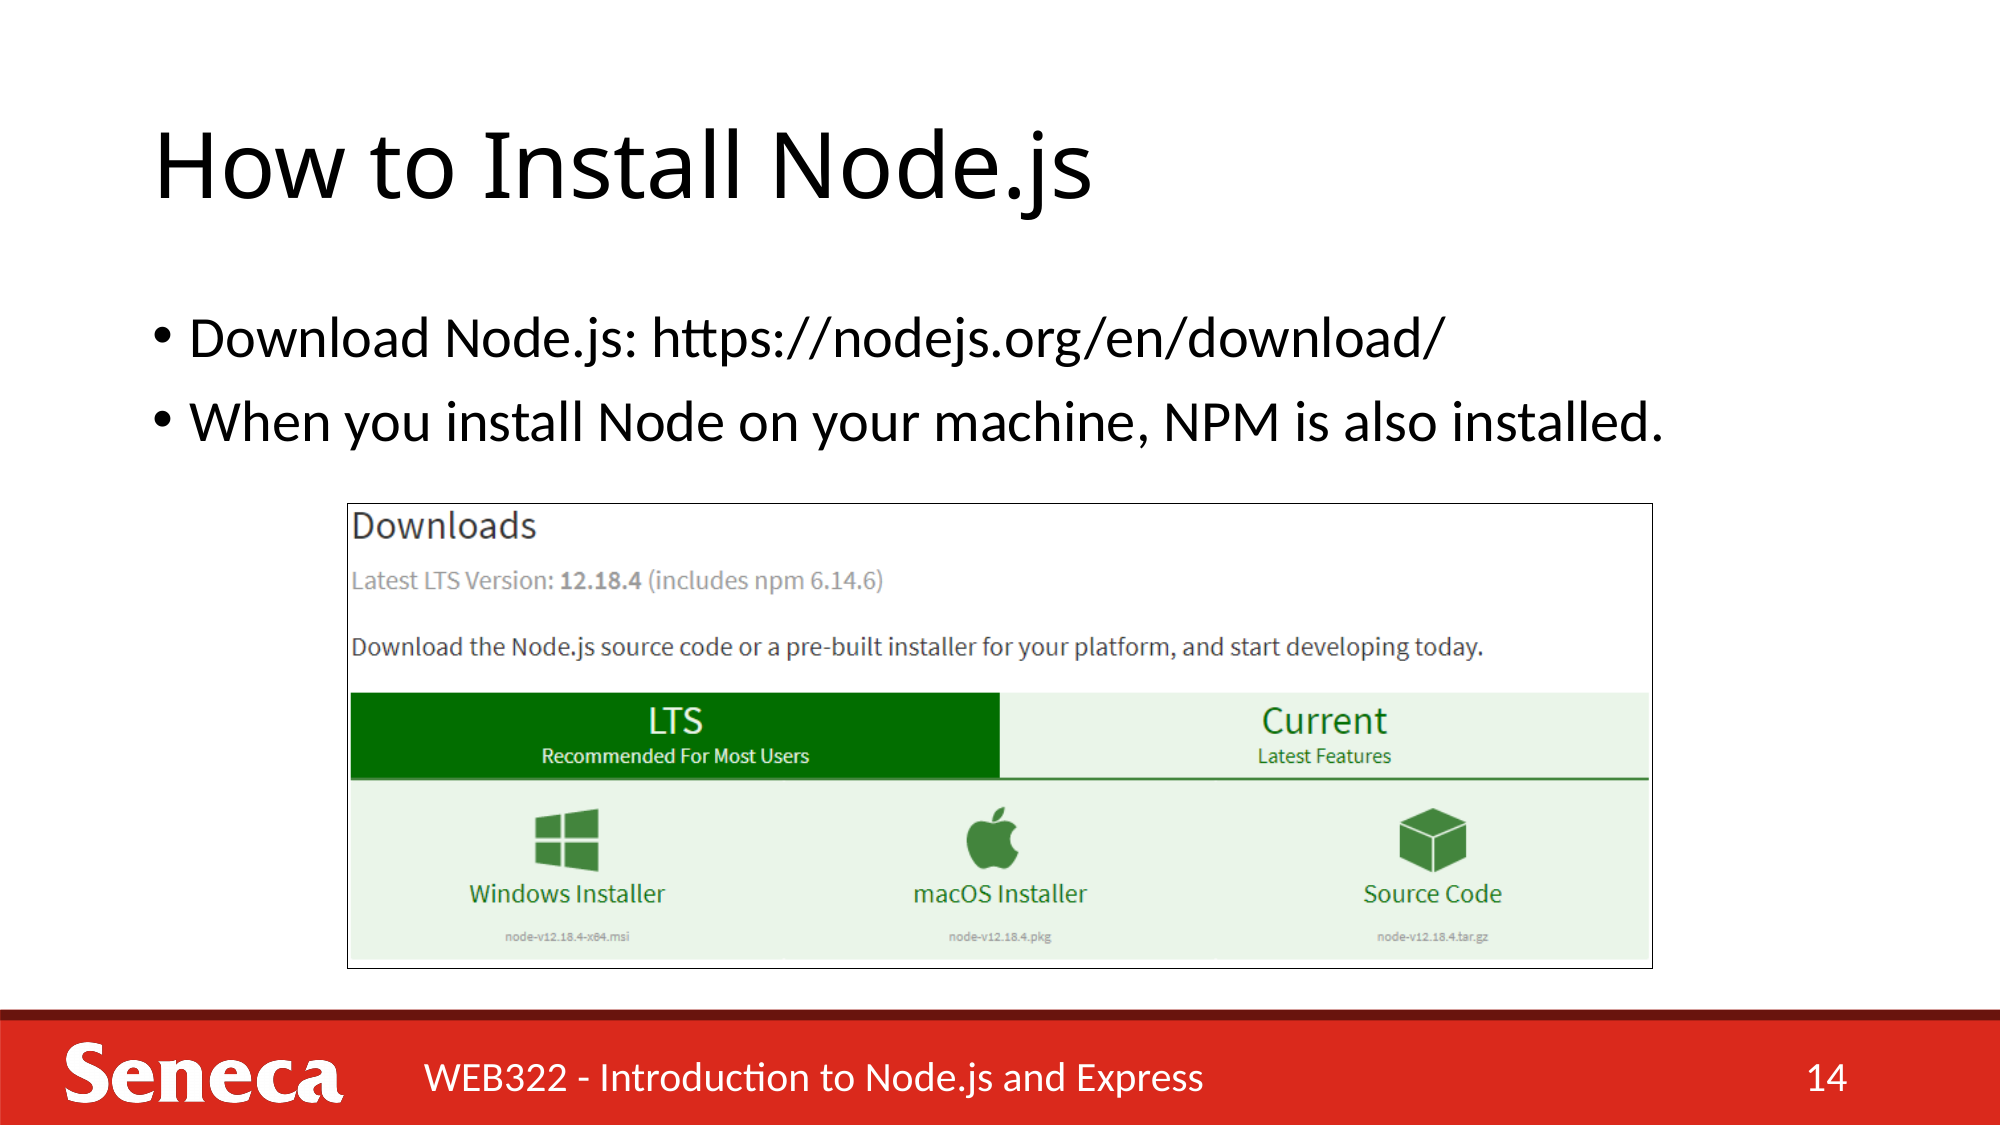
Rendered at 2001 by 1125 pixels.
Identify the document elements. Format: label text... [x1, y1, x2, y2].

list Download Node.js: https://nodejs.org/en/download/ When you install Node on your machine, NPM is also installed. [137, 299, 1863, 988]
footer WEB322 - Introduction to Node.js and Express [409, 1042, 1641, 1103]
picture [347, 503, 1653, 969]
picture [65, 1042, 344, 1103]
title How to Install Node.js [137, 59, 1863, 278]
slide_number 14 [1717, 1042, 1863, 1103]
